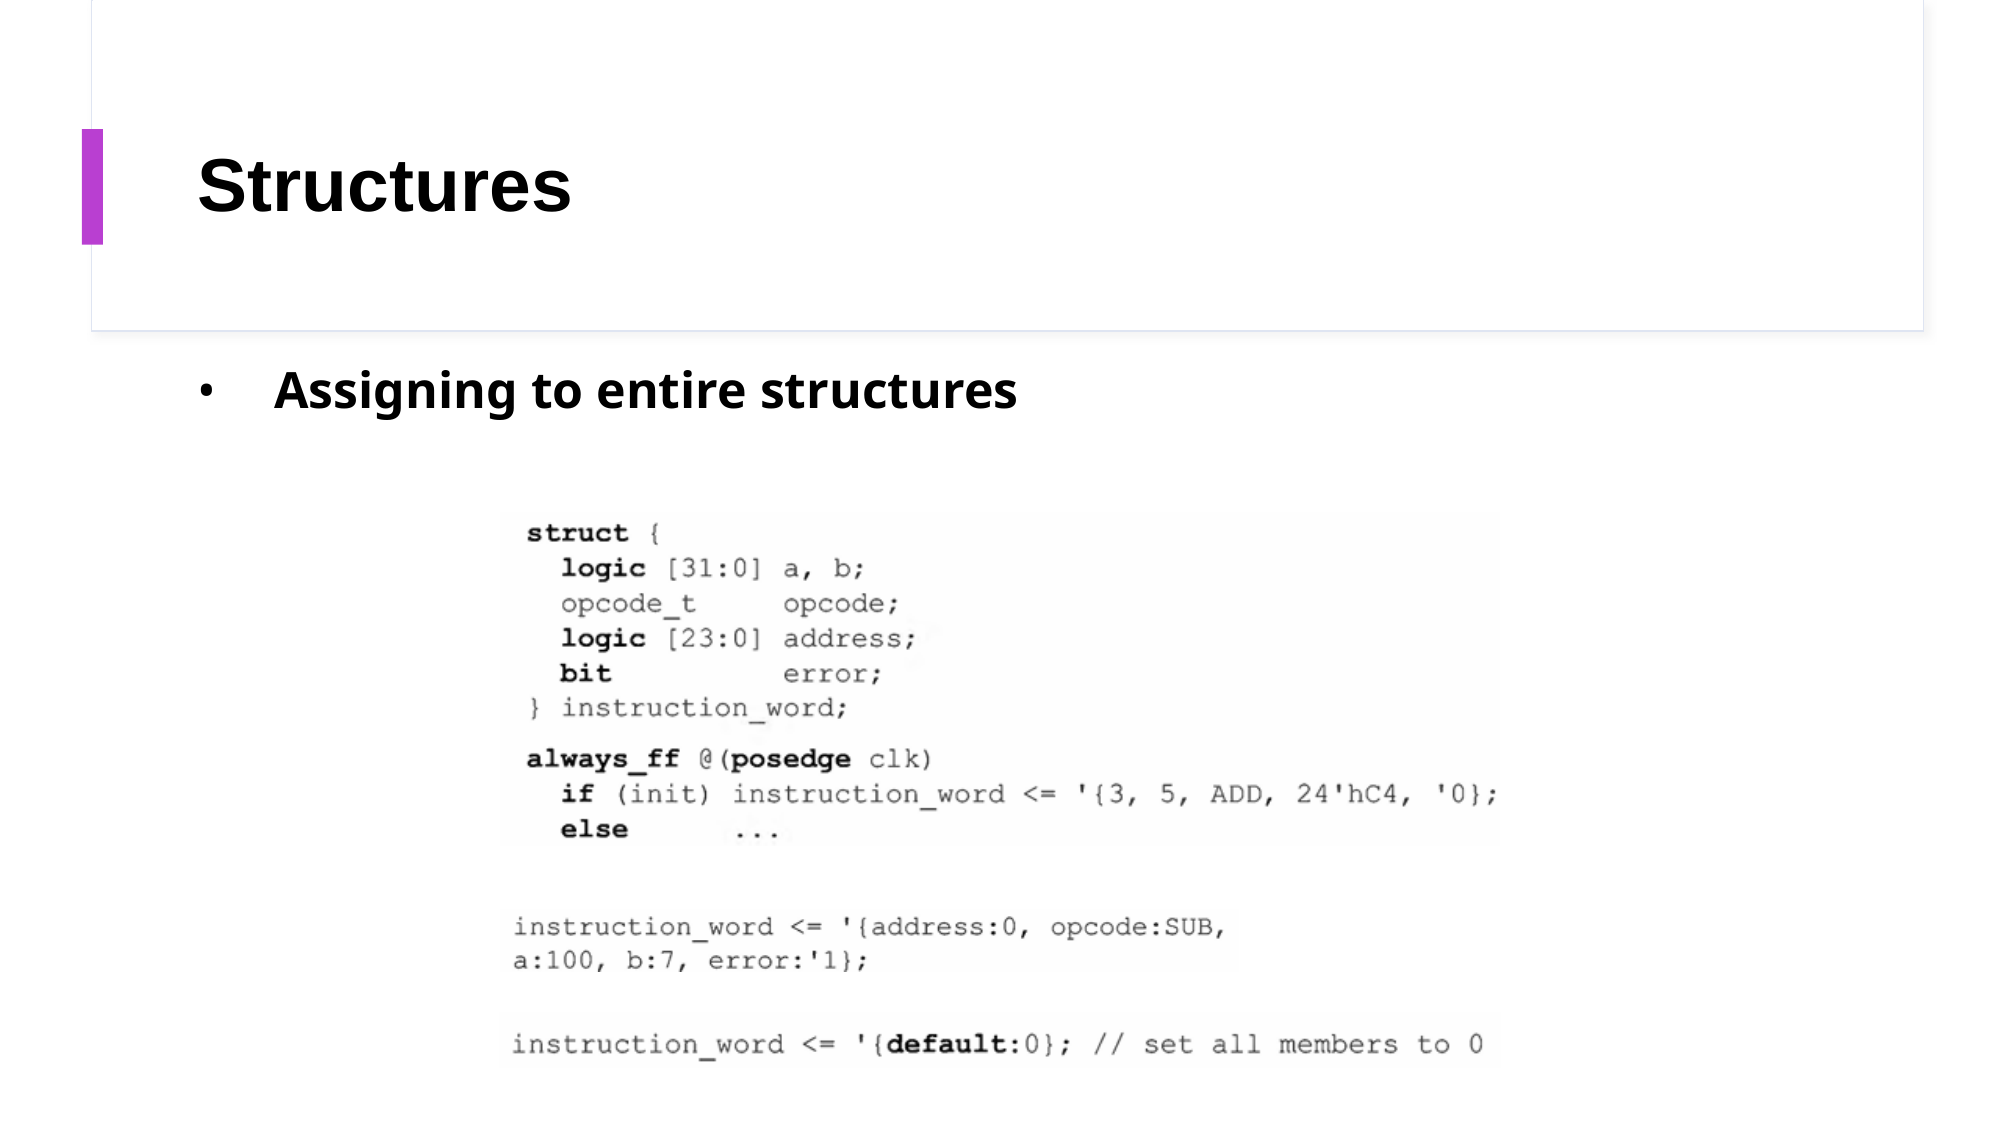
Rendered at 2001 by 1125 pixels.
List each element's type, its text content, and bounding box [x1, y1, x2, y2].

title Structures [183, 90, 1851, 284]
picture [500, 908, 1240, 972]
picture [500, 512, 1500, 846]
picture [498, 1012, 1501, 1068]
list Assigning to entire structures [183, 345, 1851, 1013]
